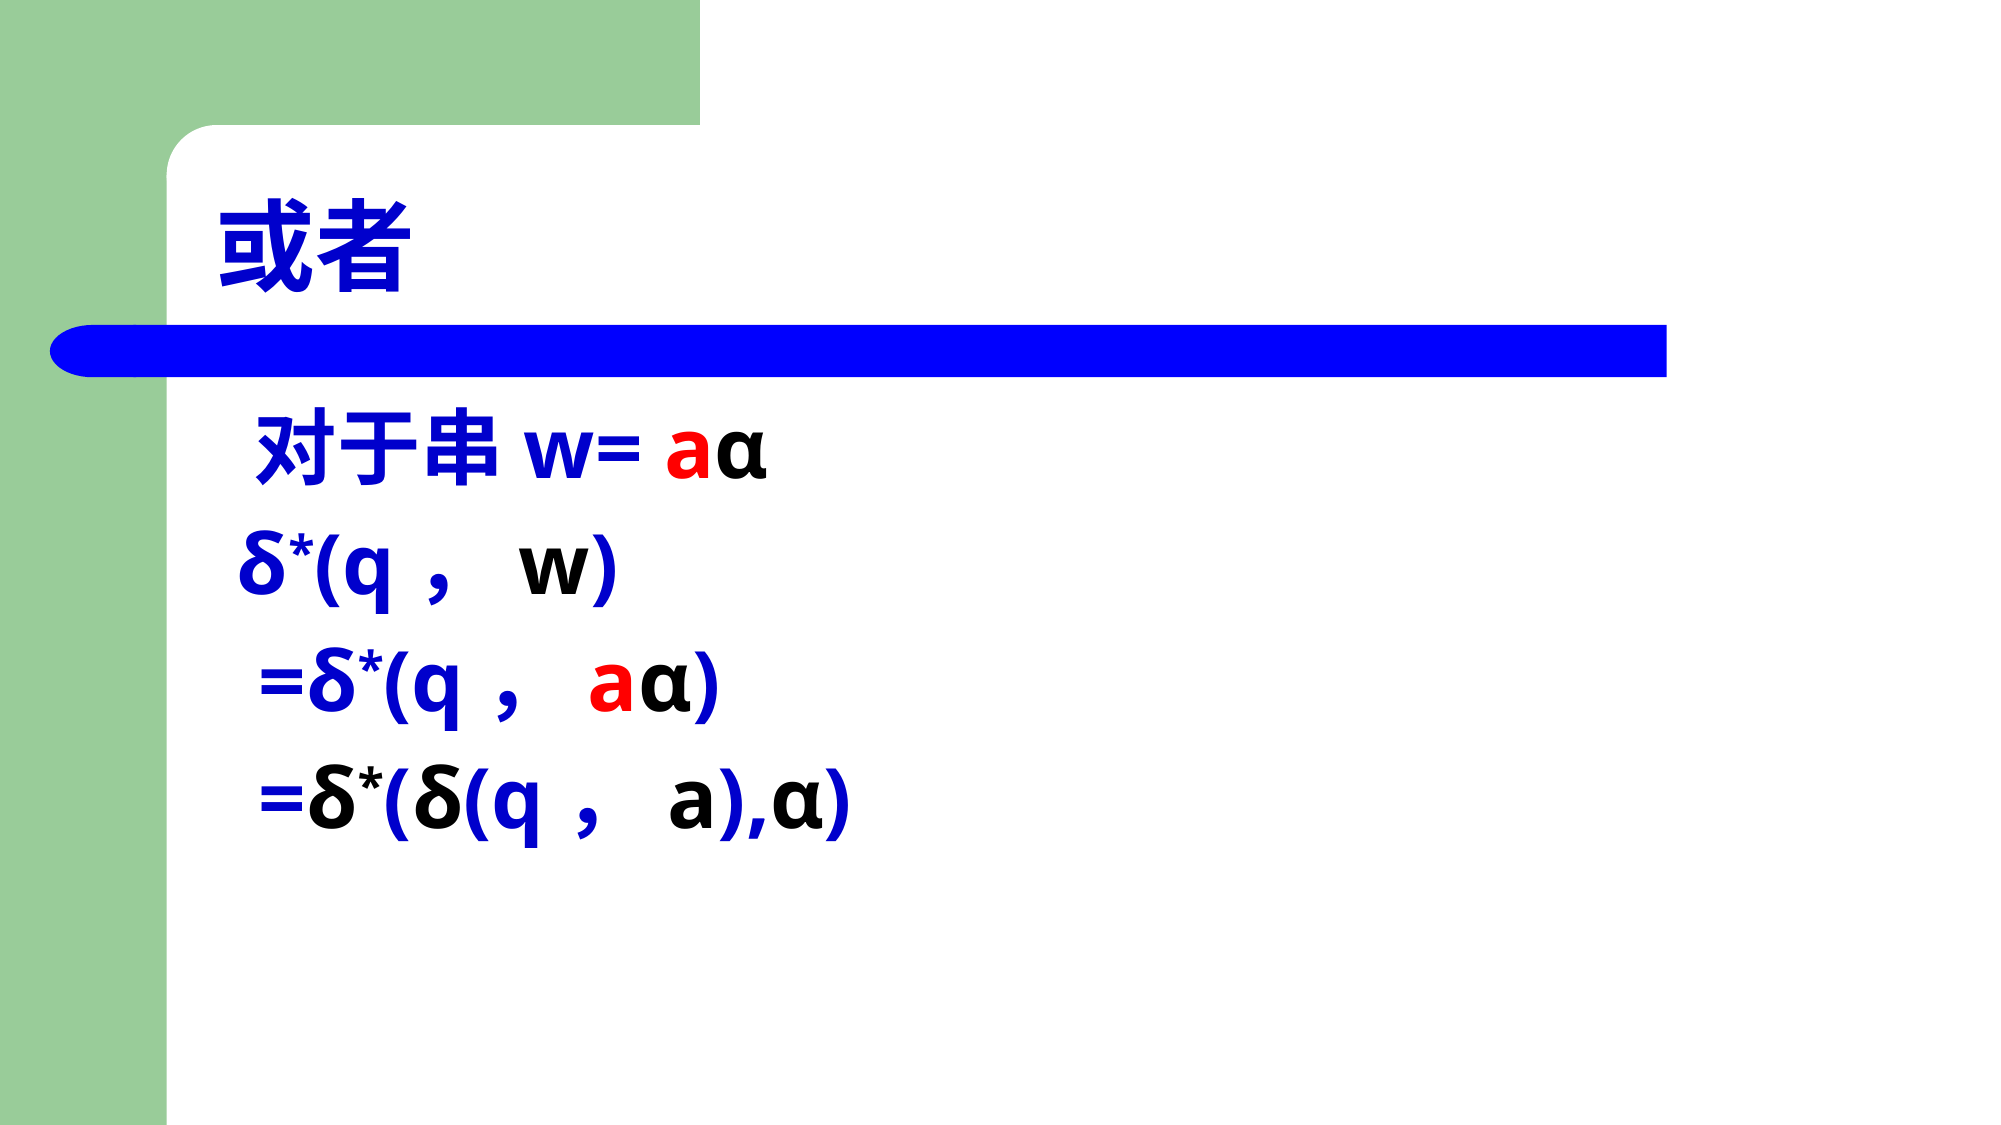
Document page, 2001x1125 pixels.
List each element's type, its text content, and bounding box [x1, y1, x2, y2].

list 对于串w= aα δ*(q，w) =δ*(q，aα) =δ*(δ(q，a),α) [199, 387, 1951, 1001]
title 或者 [199, 124, 1951, 313]
